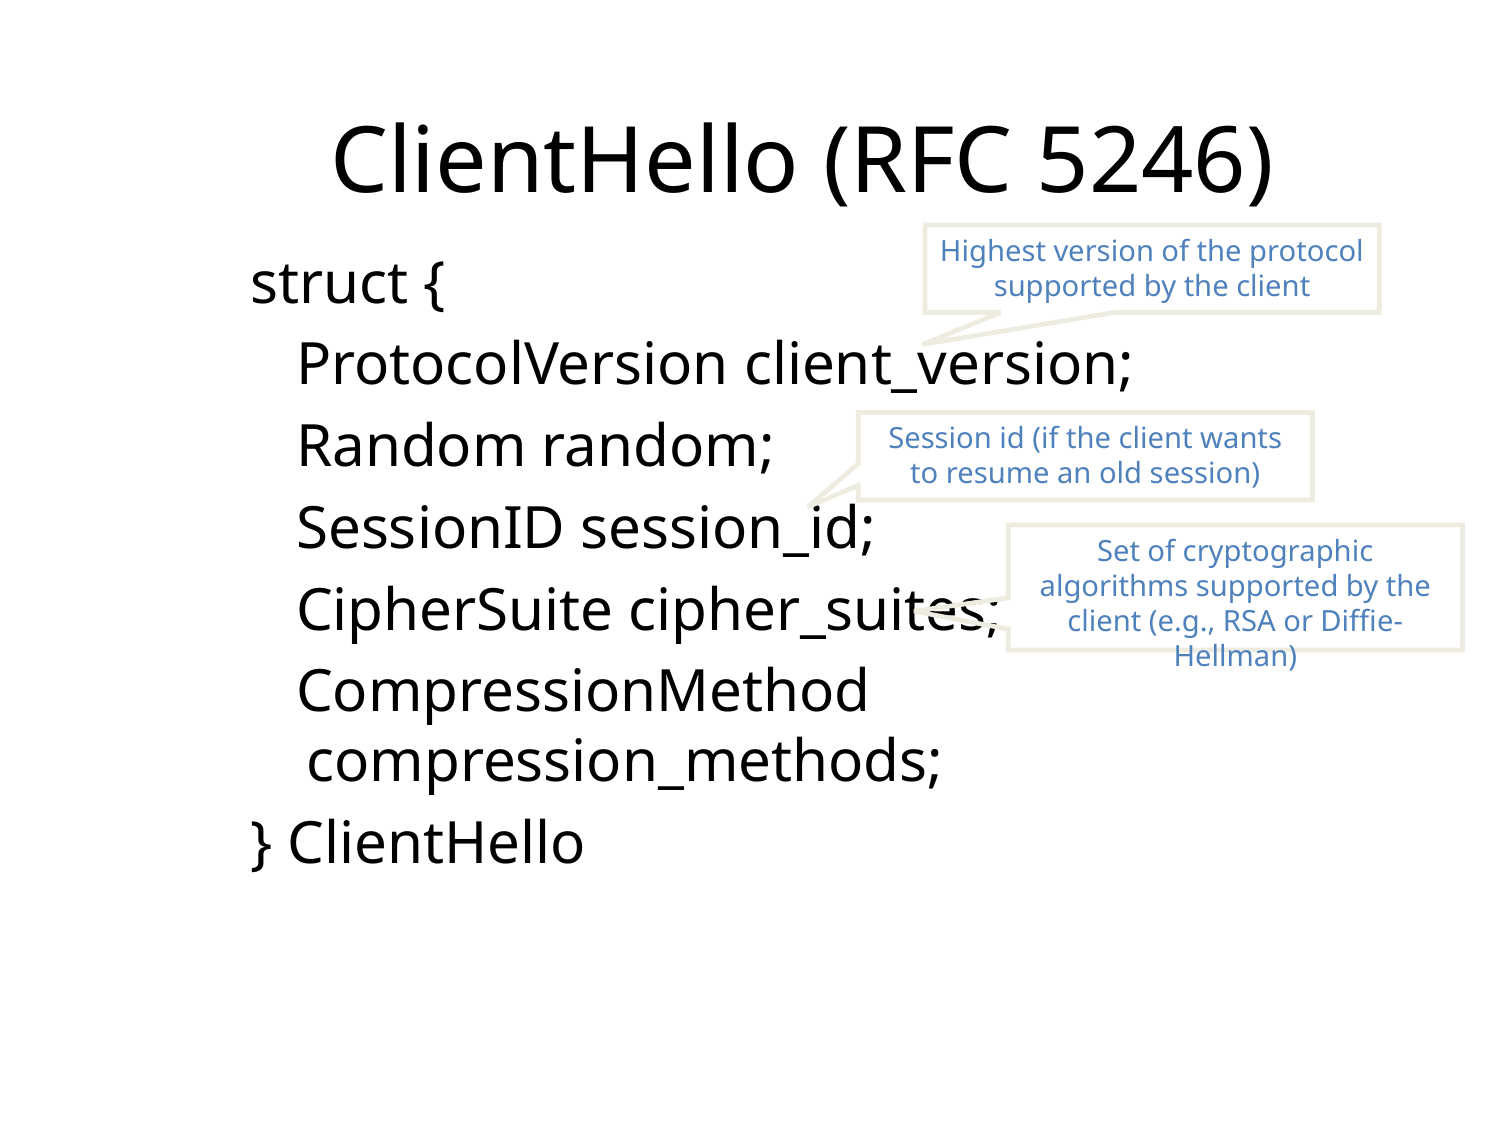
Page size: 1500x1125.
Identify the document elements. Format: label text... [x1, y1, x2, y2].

list struct { ProtocolVersion client_version; Random random; SessionID session_id; CipherSuite cipher_suites; CompressionMethod compression_methods; } ClientHello [235, 237, 1428, 1025]
title ClientHello (RFC 5246) [187, 62, 1418, 250]
text_box Highest version of the protocol supported by the client [922, 224, 1380, 345]
text_box Session id (if the client wants to resume an old session) [807, 412, 1313, 507]
text_box Set of cryptographic algorithms supported by the client (e.g., RSA or Diffie-Hellman) [914, 525, 1463, 651]
